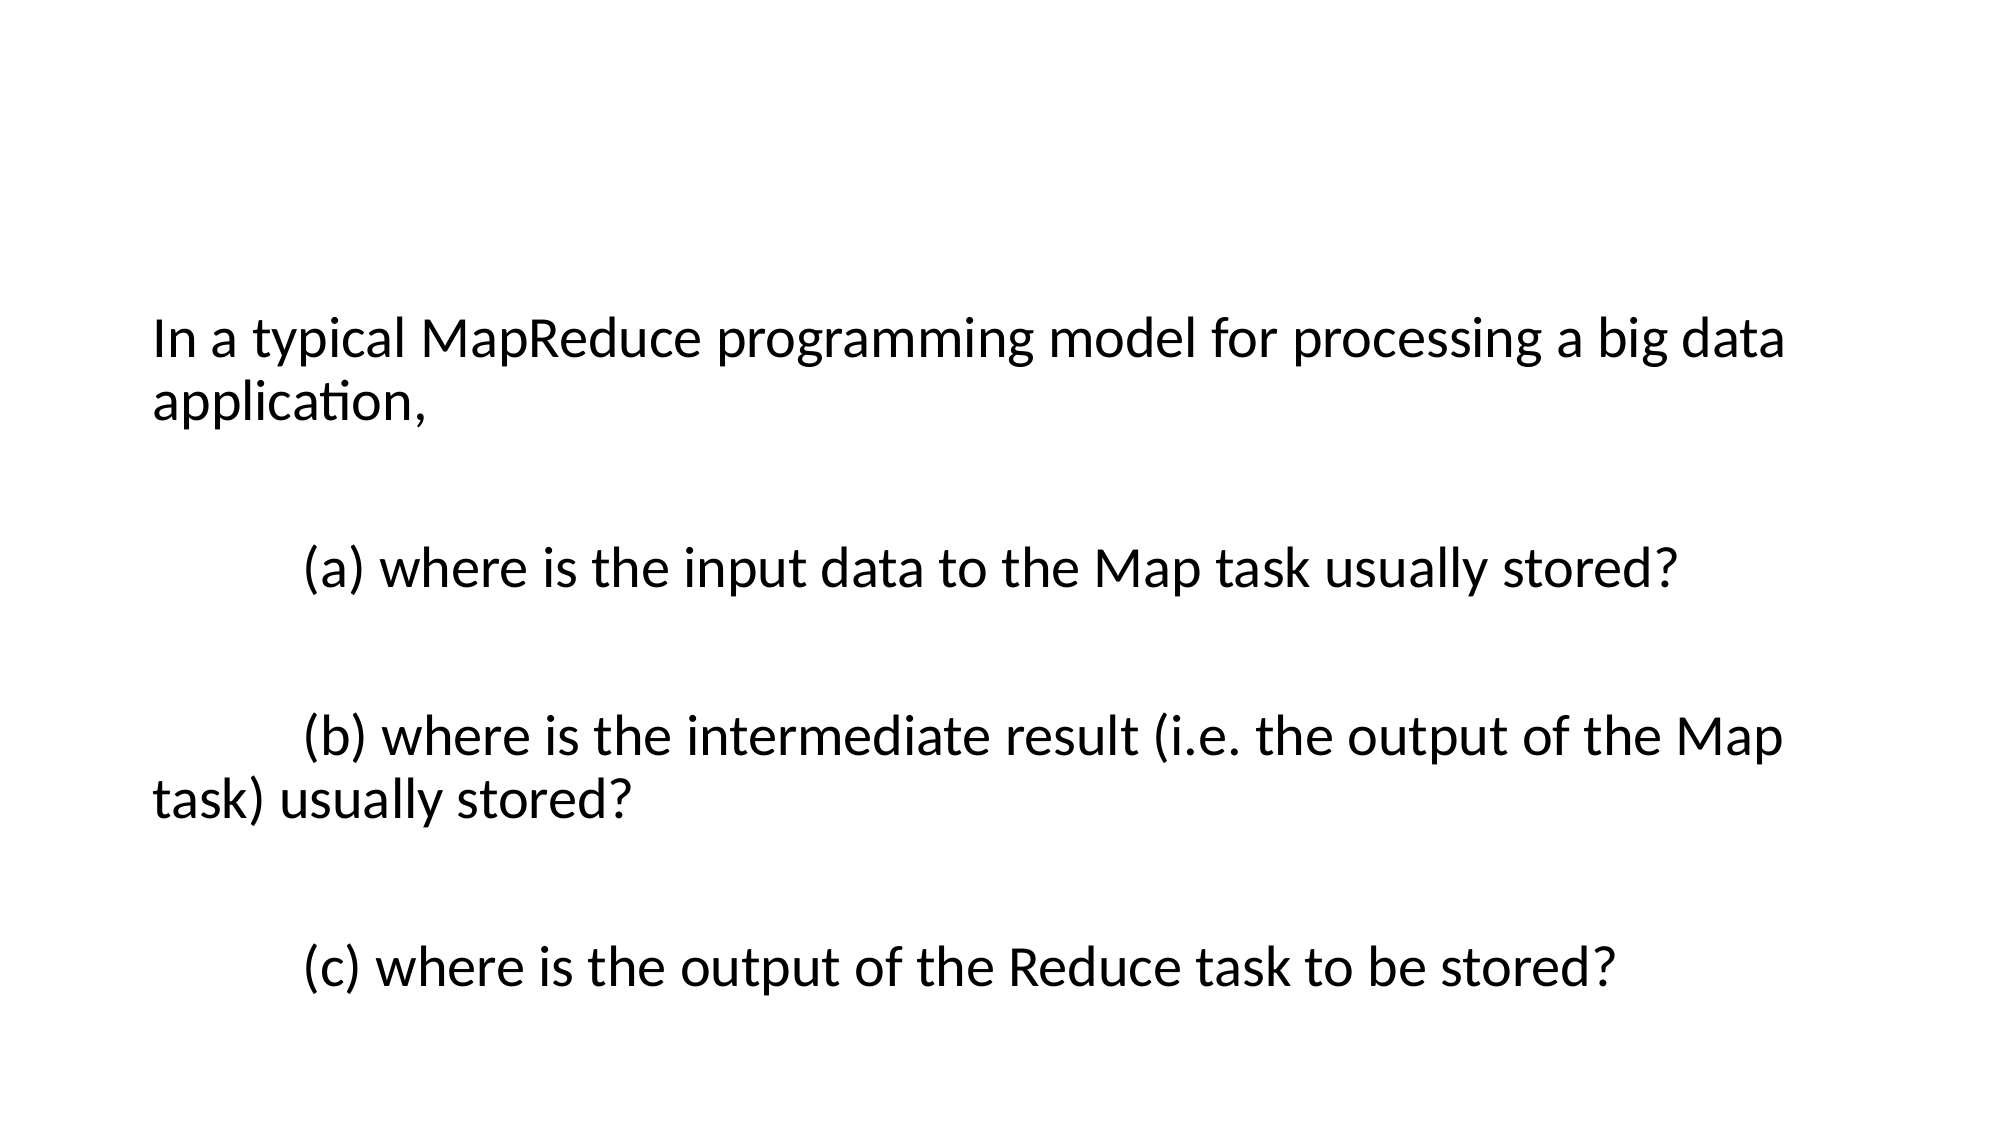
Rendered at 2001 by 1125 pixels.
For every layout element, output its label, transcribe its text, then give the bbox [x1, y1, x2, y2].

list In a typical MapReduce programming model for processing a big data application, (a) where is the input data to the Map task usually stored? (b) where is the intermediate result (i.e. the output of the Map task) usually stored? (c) where is the output of the Reduce task to be stored? [137, 299, 1863, 1014]
